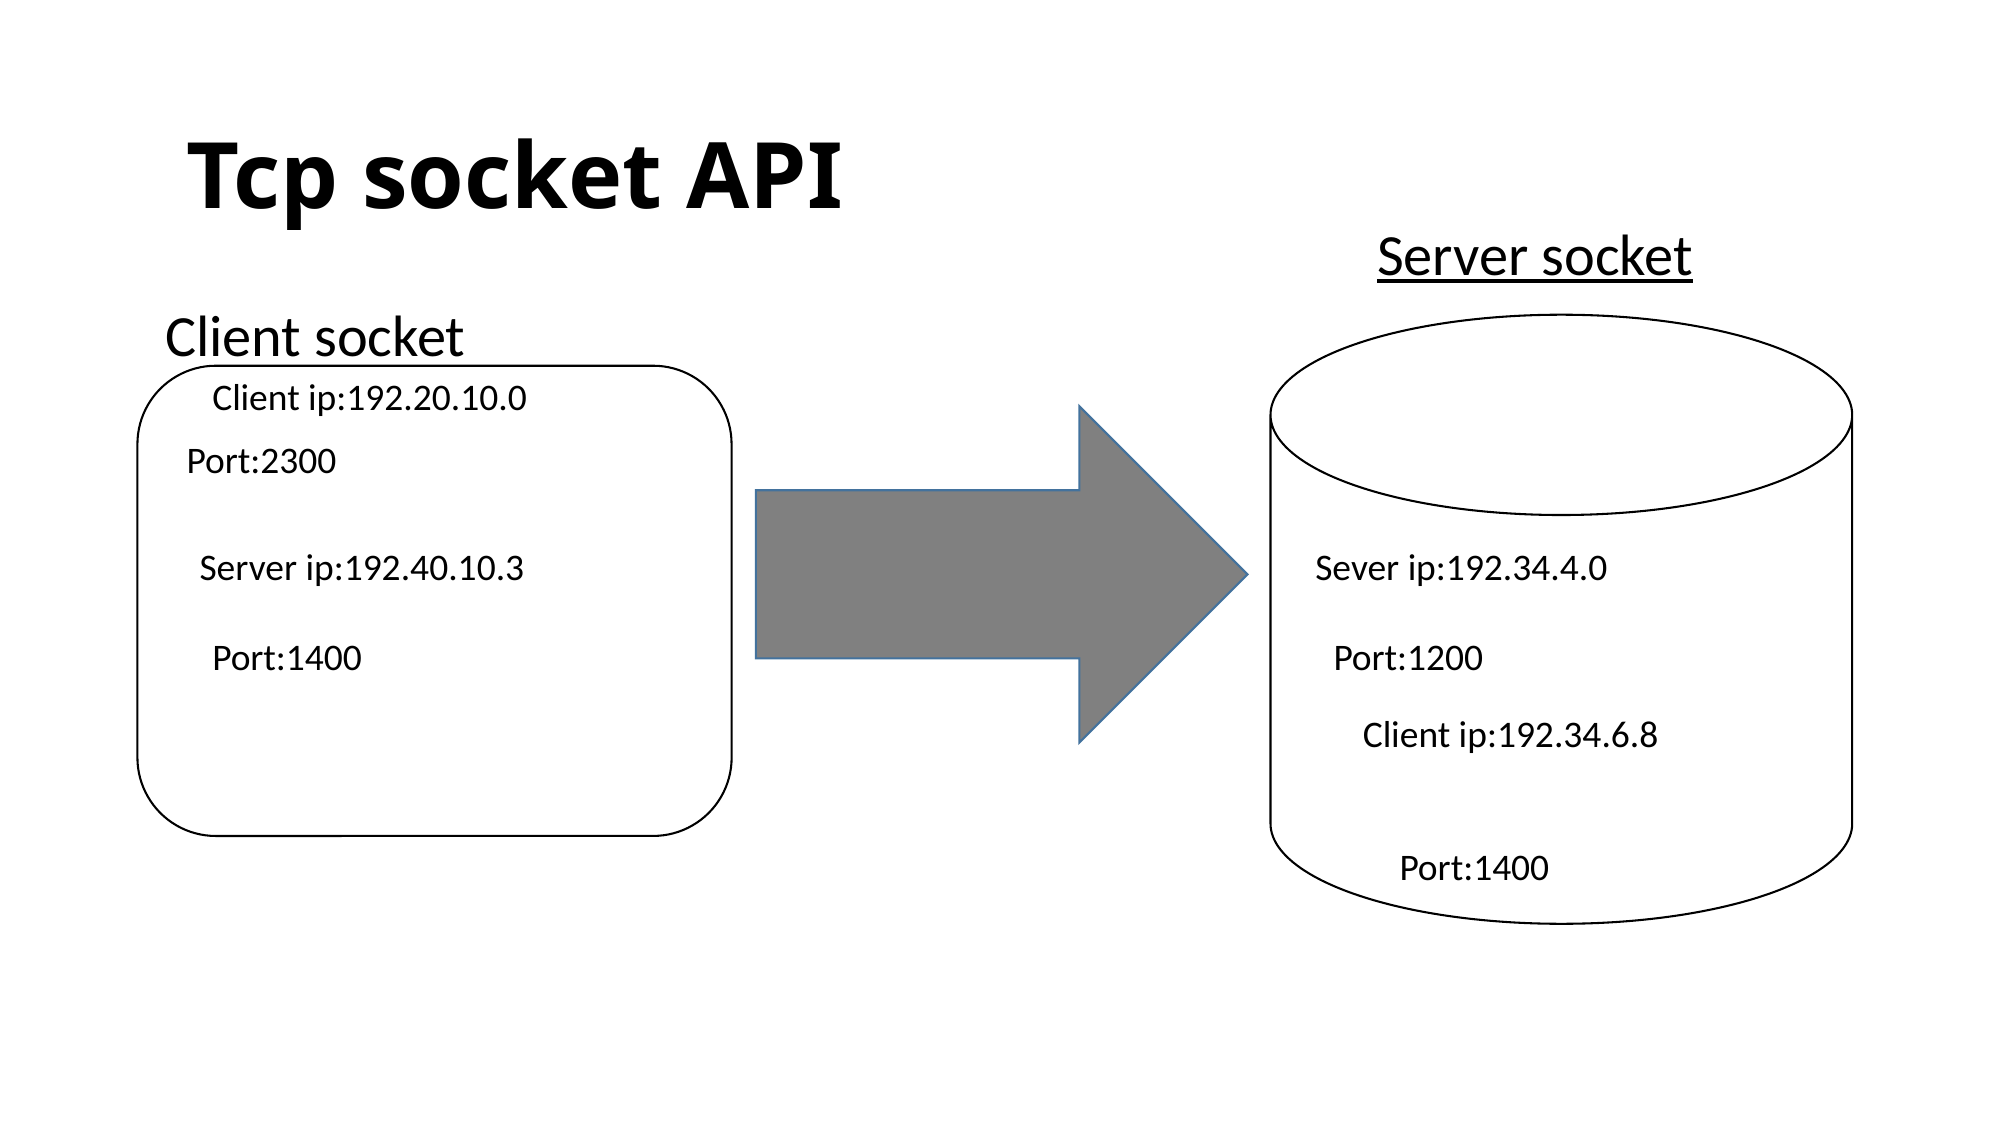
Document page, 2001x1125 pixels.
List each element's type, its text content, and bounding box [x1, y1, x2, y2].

title Tcp socket API [171, 70, 1897, 288]
text_box Client ip:192.20.10.0 [197, 365, 642, 426]
text_box Port:1200 [1318, 625, 1579, 686]
text_box Port:2300 [171, 428, 560, 488]
text_box Server ip:192.40.10.3 [184, 535, 558, 596]
text_box Server socket [1362, 210, 1720, 295]
text_box Port:1400 [197, 625, 533, 686]
text_box [1269, 313, 1854, 925]
text_box [754, 403, 1250, 746]
text_box Port:1400 [1384, 835, 1579, 896]
text_box [136, 364, 733, 838]
text_box Sever ip:192.34.4.0 [1300, 535, 1674, 596]
text_box Client ip:192.34.6.8 [1348, 702, 1735, 763]
list Client socket [150, 298, 1876, 1013]
